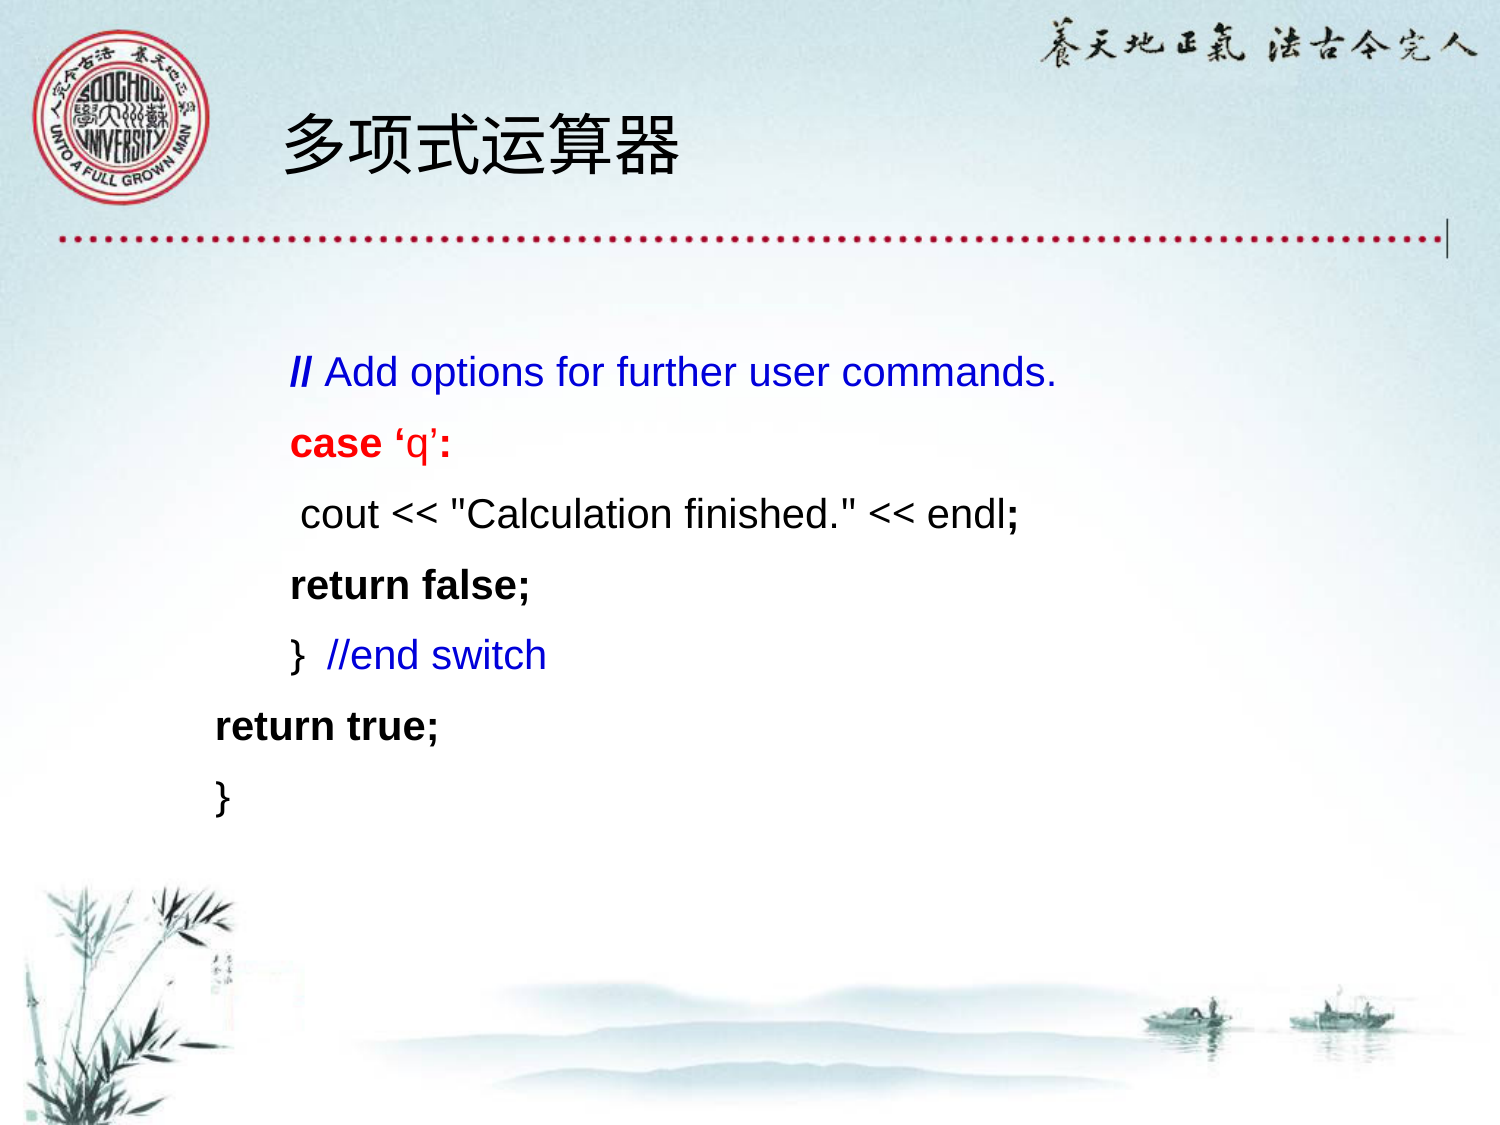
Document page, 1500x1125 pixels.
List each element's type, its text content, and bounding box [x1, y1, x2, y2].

text_box [0, 200, 1350, 325]
title 多项式运算器 [265, 85, 1419, 201]
picture [0, 0, 1500, 1125]
text_box // Add options for further user commands. case ‘q’: cout << "Calculation finished." << endl; return false; } //end switch return true; } [200, 337, 1075, 828]
